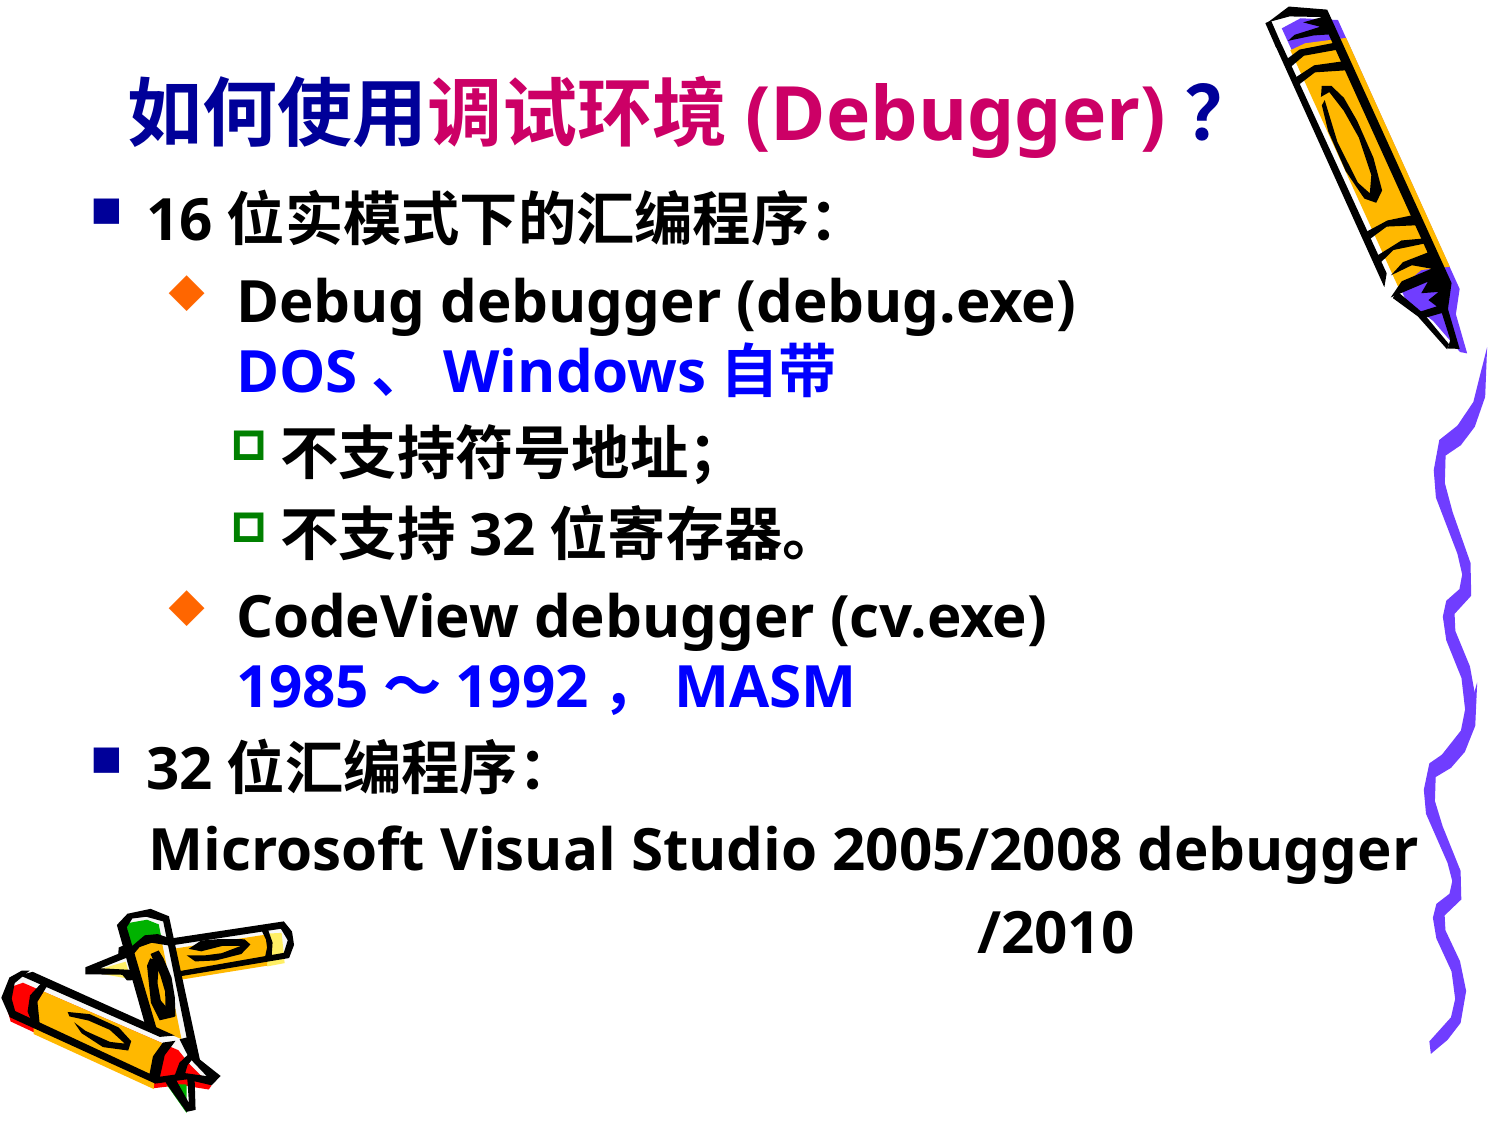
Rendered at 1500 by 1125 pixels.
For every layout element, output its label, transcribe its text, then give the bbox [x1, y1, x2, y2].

list 16位实模式下的汇编程序： Debug debugger (debug.exe) DOS、Windows自带 不支持符号地址； 不支持32位寄存器。 CodeView debugger (cv.exe) 1985～1992，MASM 32位汇编程序： Microsoft Visual Studio 2005/2008 debugger [74, 174, 1476, 1026]
title 如何使用调试环境(Debugger)？ [112, 24, 1401, 163]
text_box /2010 [962, 887, 1213, 973]
